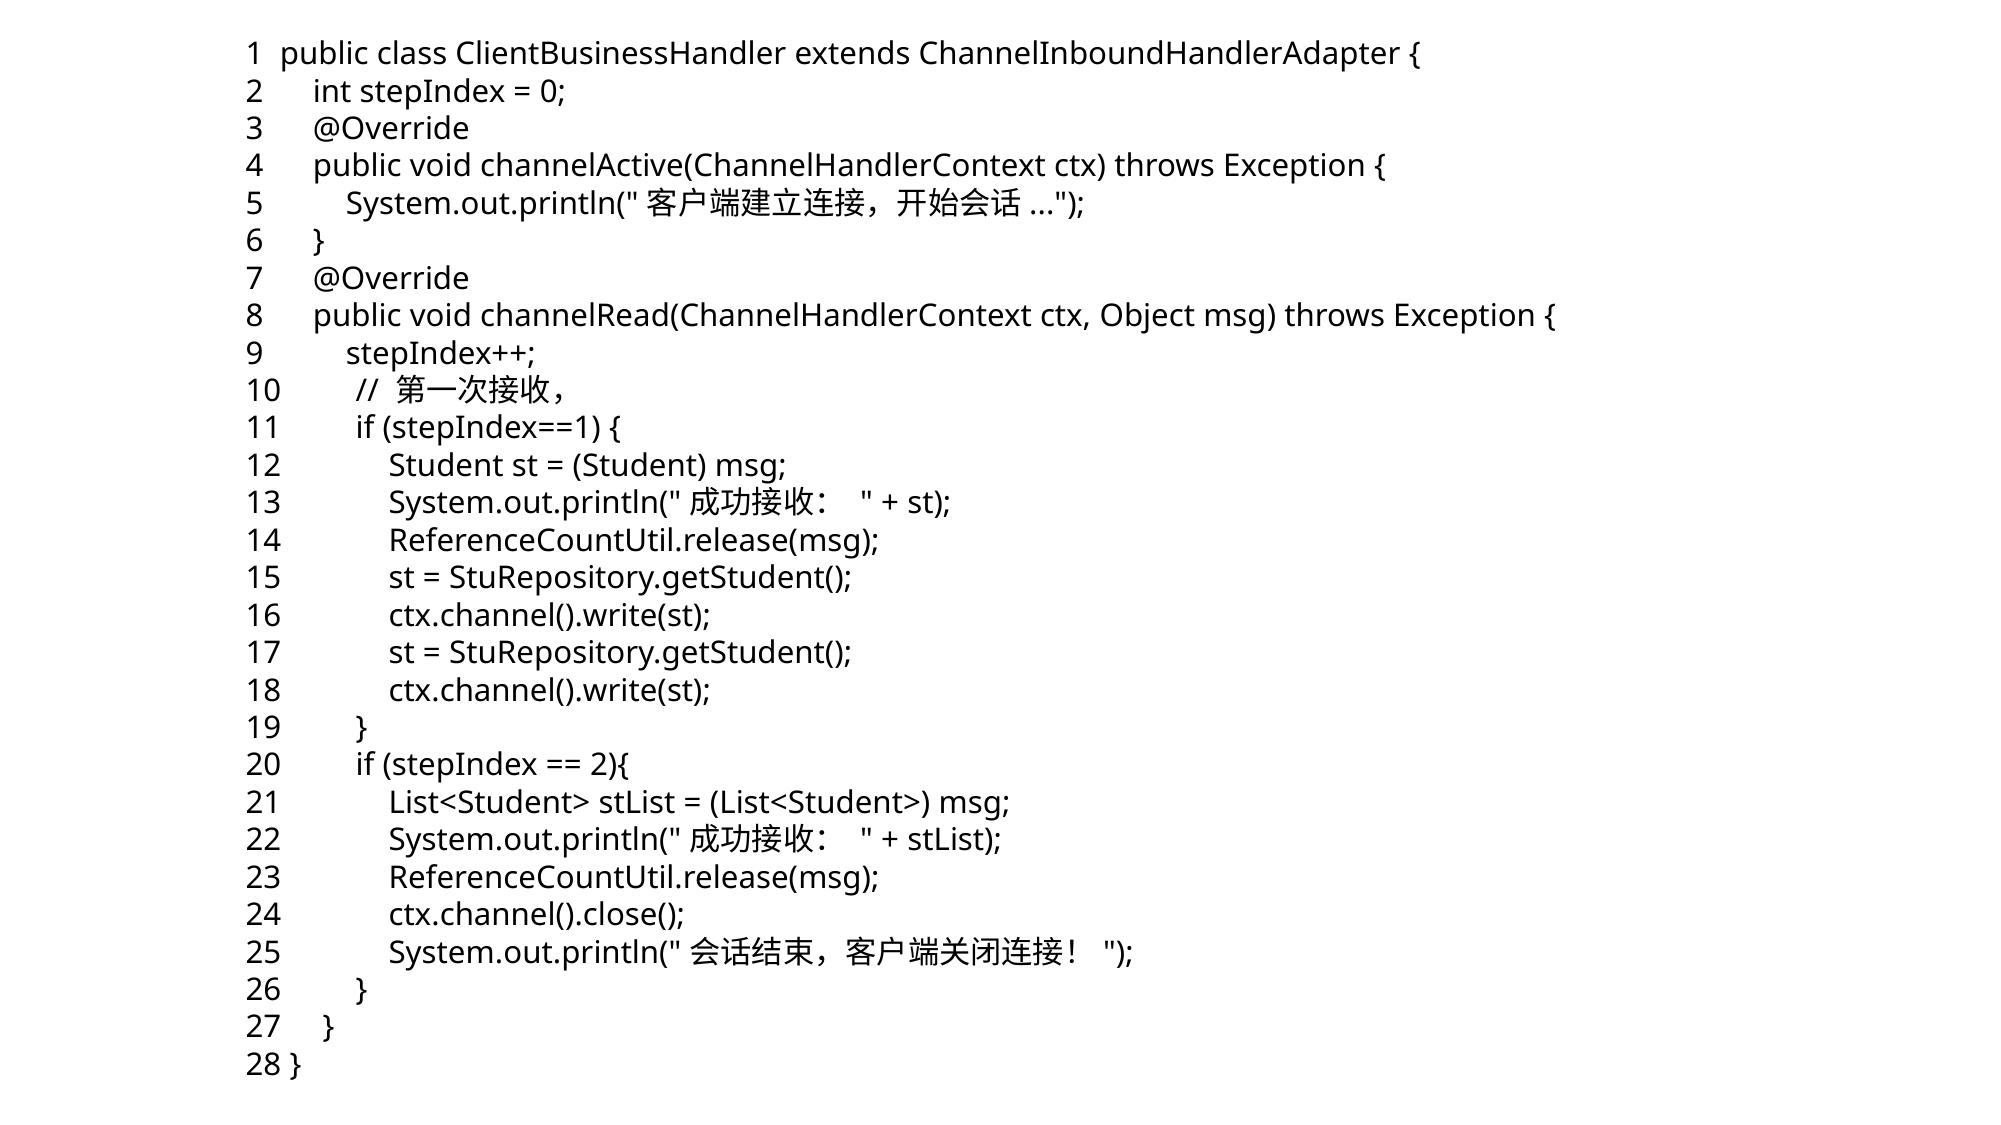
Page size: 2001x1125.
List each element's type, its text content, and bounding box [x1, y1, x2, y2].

text_box 1 public class ClientBusinessHandler extends ChannelInboundHandlerAdapter { 2 int stepIndex = 0; 3 @Override 4 public void channelActive(ChannelHandlerContext ctx) throws Exception { 5 System.out.println("客户端建立连接，开始会话..."); 6 } 7 @Override 8 public void channelRead(ChannelHandlerContext ctx, Object msg) throws Exception { 9 stepIndex++; 10 // 第一次接收， 11 if (stepIndex==1) { 12 Student st = (Student) msg; 13 System.out.println("成功接收： " + st); 14 ReferenceCountUtil.release(msg); 15 st = StuRepository.getStudent(); 16 ctx.channel().write(st); 17 st = StuRepository.getStudent(); 18 ctx.channel().write(st); 19 } 20 if (stepIndex == 2){ 21 List<Student> stList = (List<Student>) msg; 22 System.out.println("成功接收： " + stList); 23 ReferenceCountUtil.release(msg); 24 ctx.channel().close(); 25 System.out.println("会话结束，客户端关闭连接！"); 26 } 27 } 28 } [230, 25, 1604, 1089]
